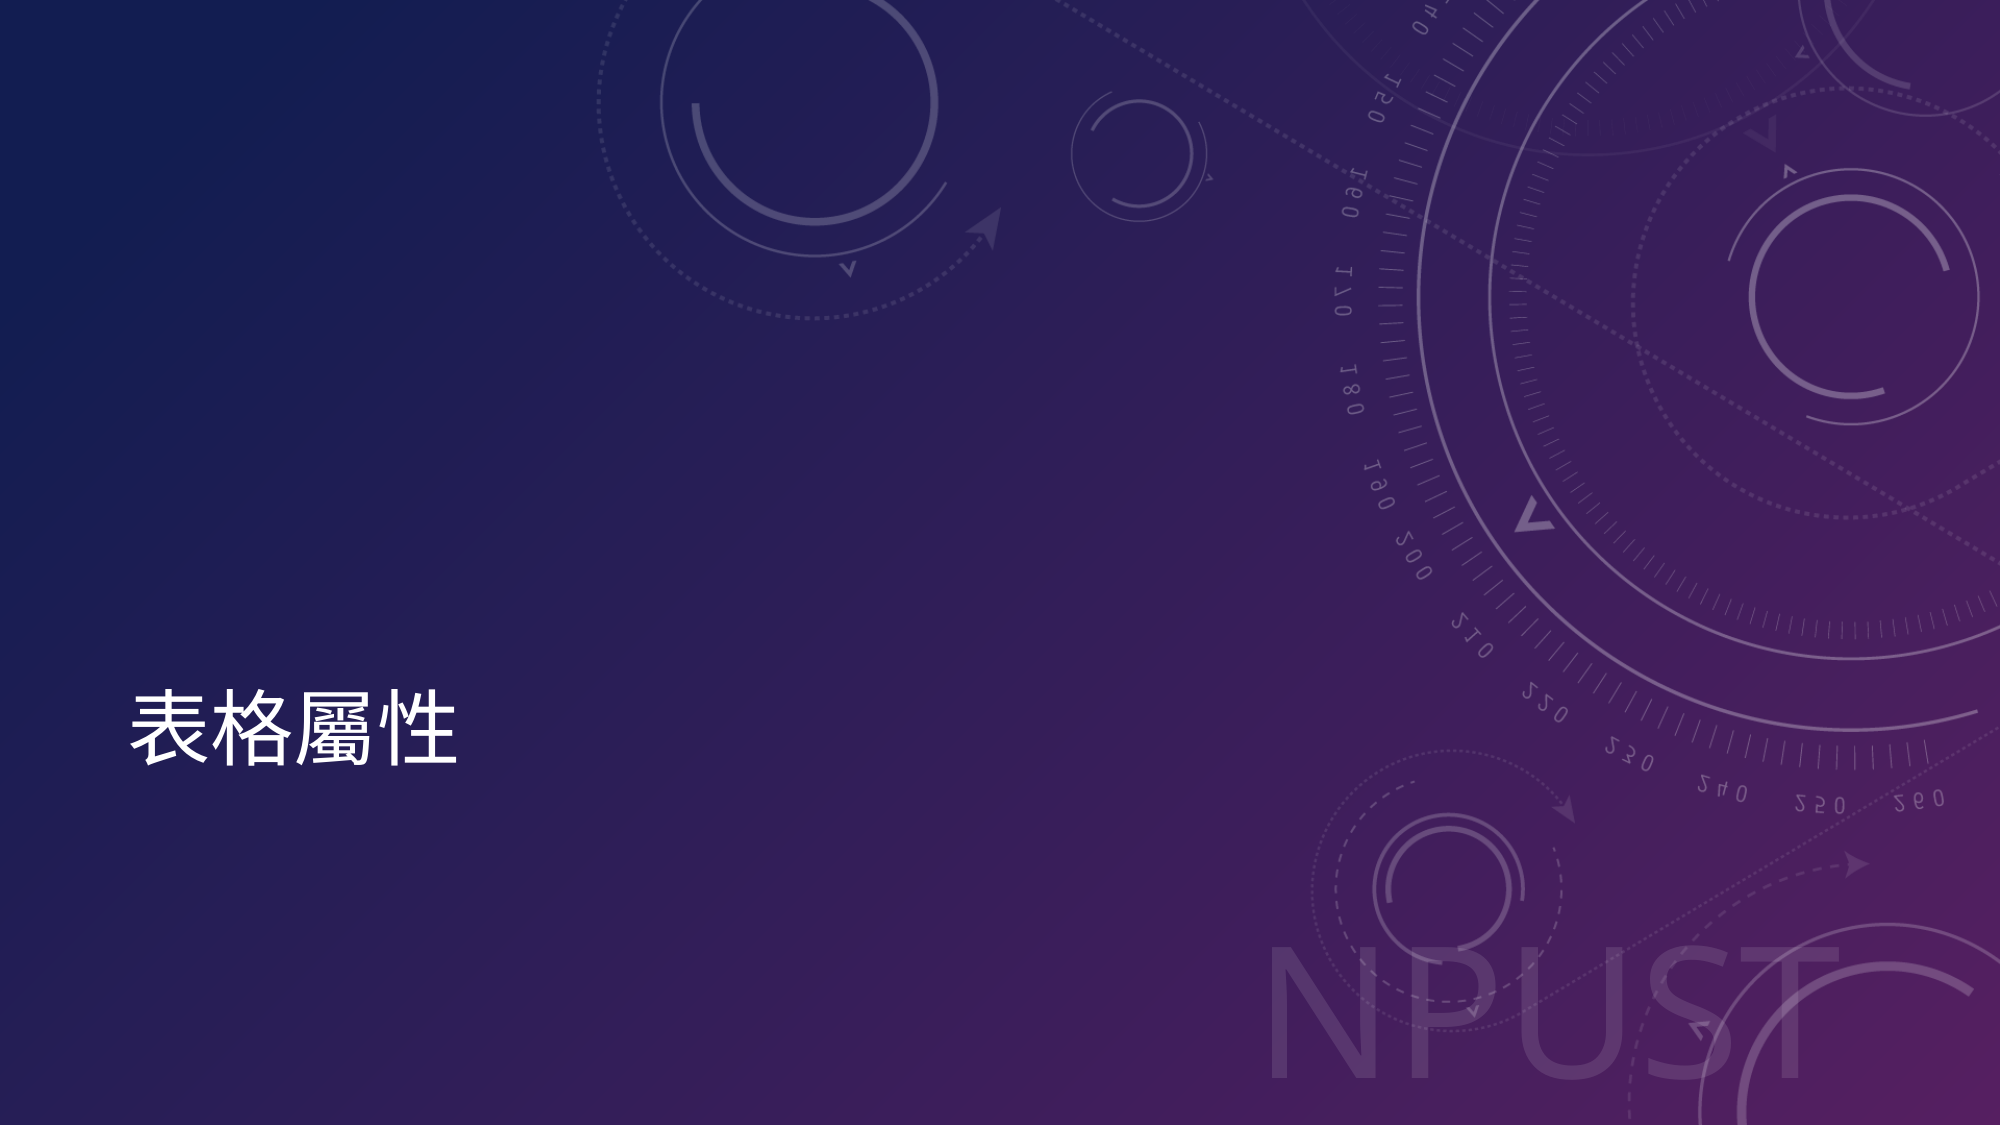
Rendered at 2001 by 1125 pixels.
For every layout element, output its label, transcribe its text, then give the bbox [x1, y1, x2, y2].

title 表格屬性 [112, 542, 1775, 784]
picture [0, 0, 2000, 1125]
